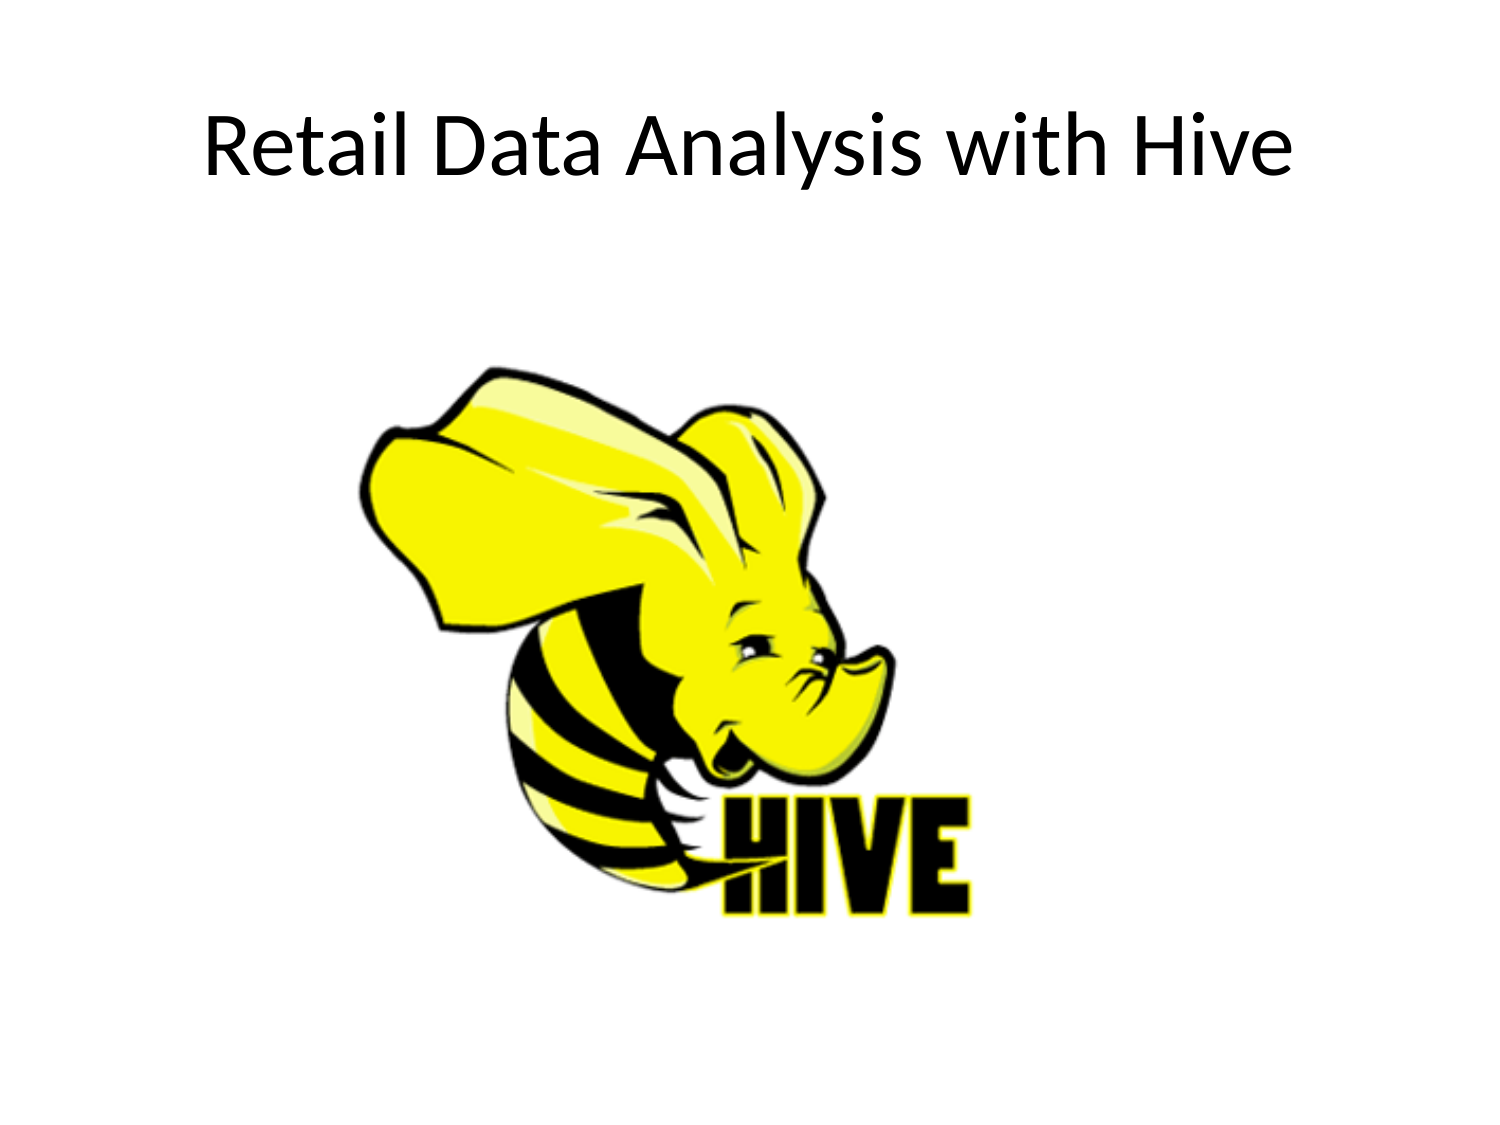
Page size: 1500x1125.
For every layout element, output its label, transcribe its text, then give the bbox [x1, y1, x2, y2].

text_box Retail Data Analysis with Hive [75, 45, 1425, 233]
picture [349, 327, 985, 963]
